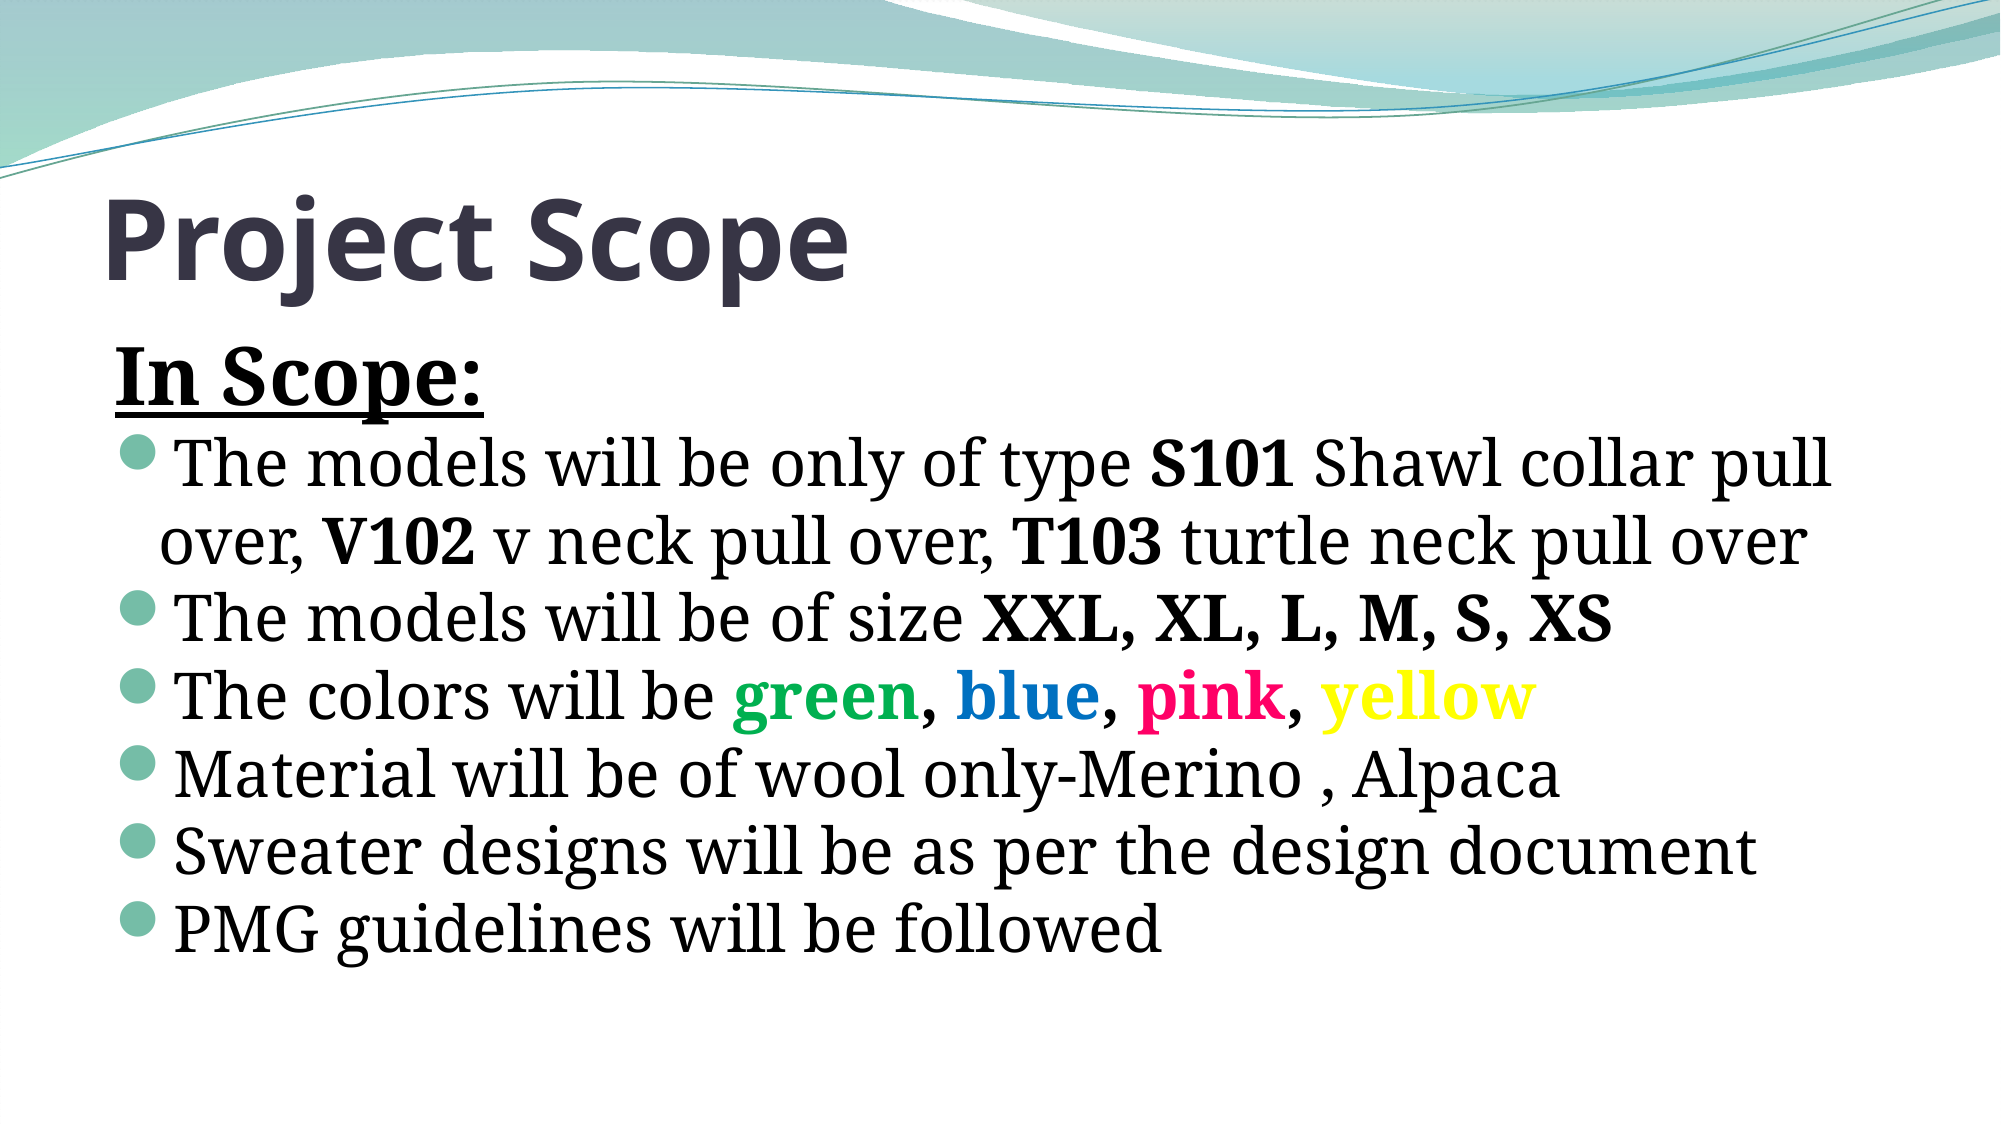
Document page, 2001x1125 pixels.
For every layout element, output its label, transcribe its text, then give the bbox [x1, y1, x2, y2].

title Project Scope [99, 115, 1900, 303]
list In Scope: The models will be only of type S101 Shawl collar pull over, V102 v neck pull over, T103 turtle neck pull over The models will be of size XXL, XL, L, M, S, XS The colors will be green, blue, pink, yellow Material will be of wool only-Merino , Alpaca Sweater designs will be as per the design document PMG guidelines will be followed [99, 317, 1900, 1038]
